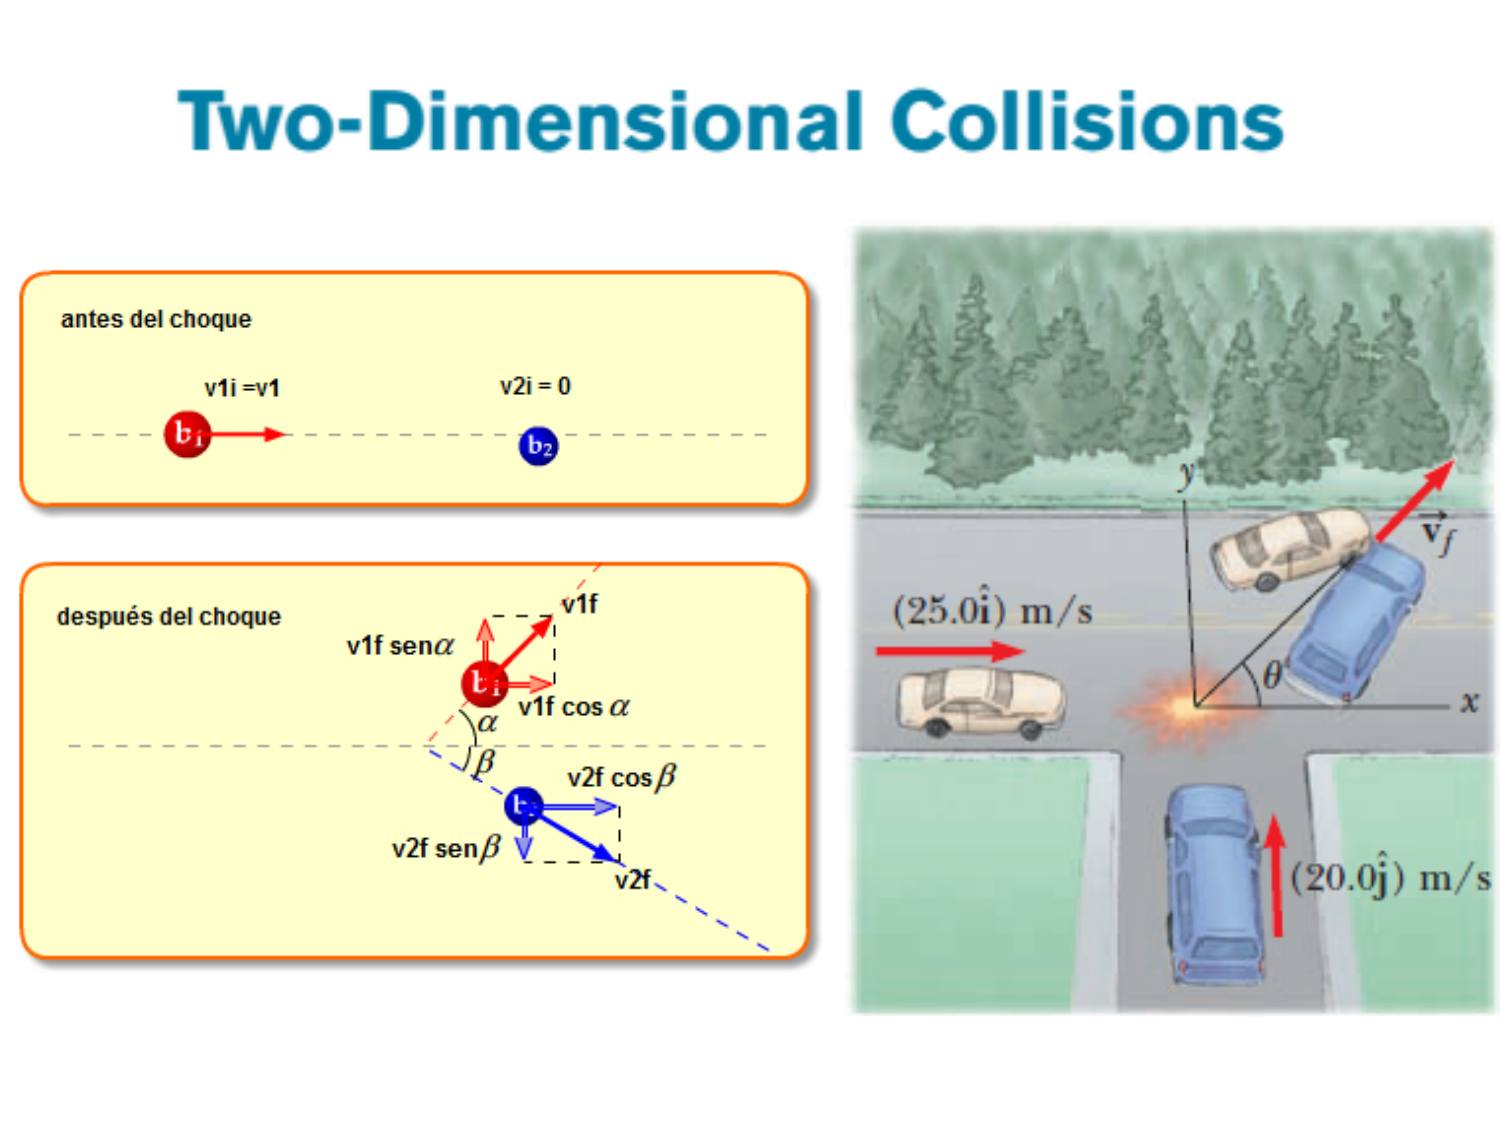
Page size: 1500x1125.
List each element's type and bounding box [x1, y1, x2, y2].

picture [8, 261, 830, 978]
picture [159, 54, 1313, 185]
picture [844, 219, 1500, 1020]
